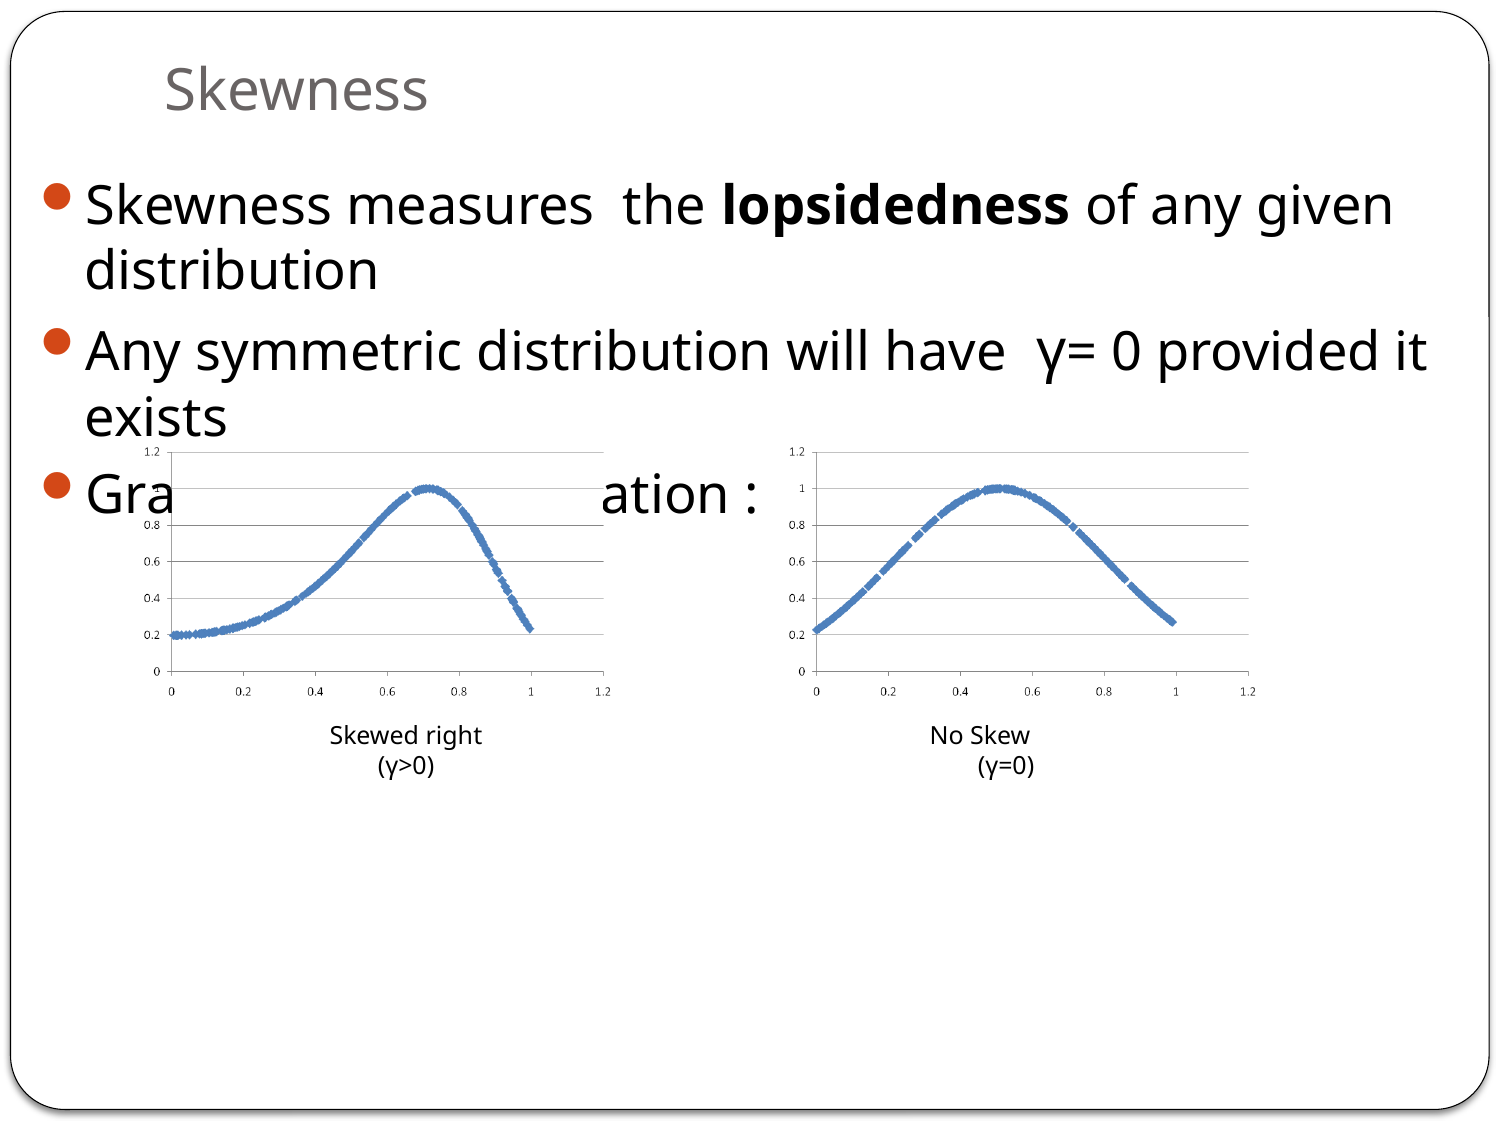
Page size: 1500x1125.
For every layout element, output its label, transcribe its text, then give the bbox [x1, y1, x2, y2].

title Skewness [150, 75, 1425, 138]
list Skewness measures the lopsidedness of any given distribution Any symmetric distribution will have γ= 0 provided it exists Graphical Representation : [24, 162, 1500, 1063]
picture [129, 437, 626, 713]
picture [774, 437, 1271, 713]
text_box No Skew (γ=0) [898, 723, 1114, 777]
text_box [0, 0, 1500, 75]
text_box Skewed right (γ>0) [298, 723, 514, 777]
